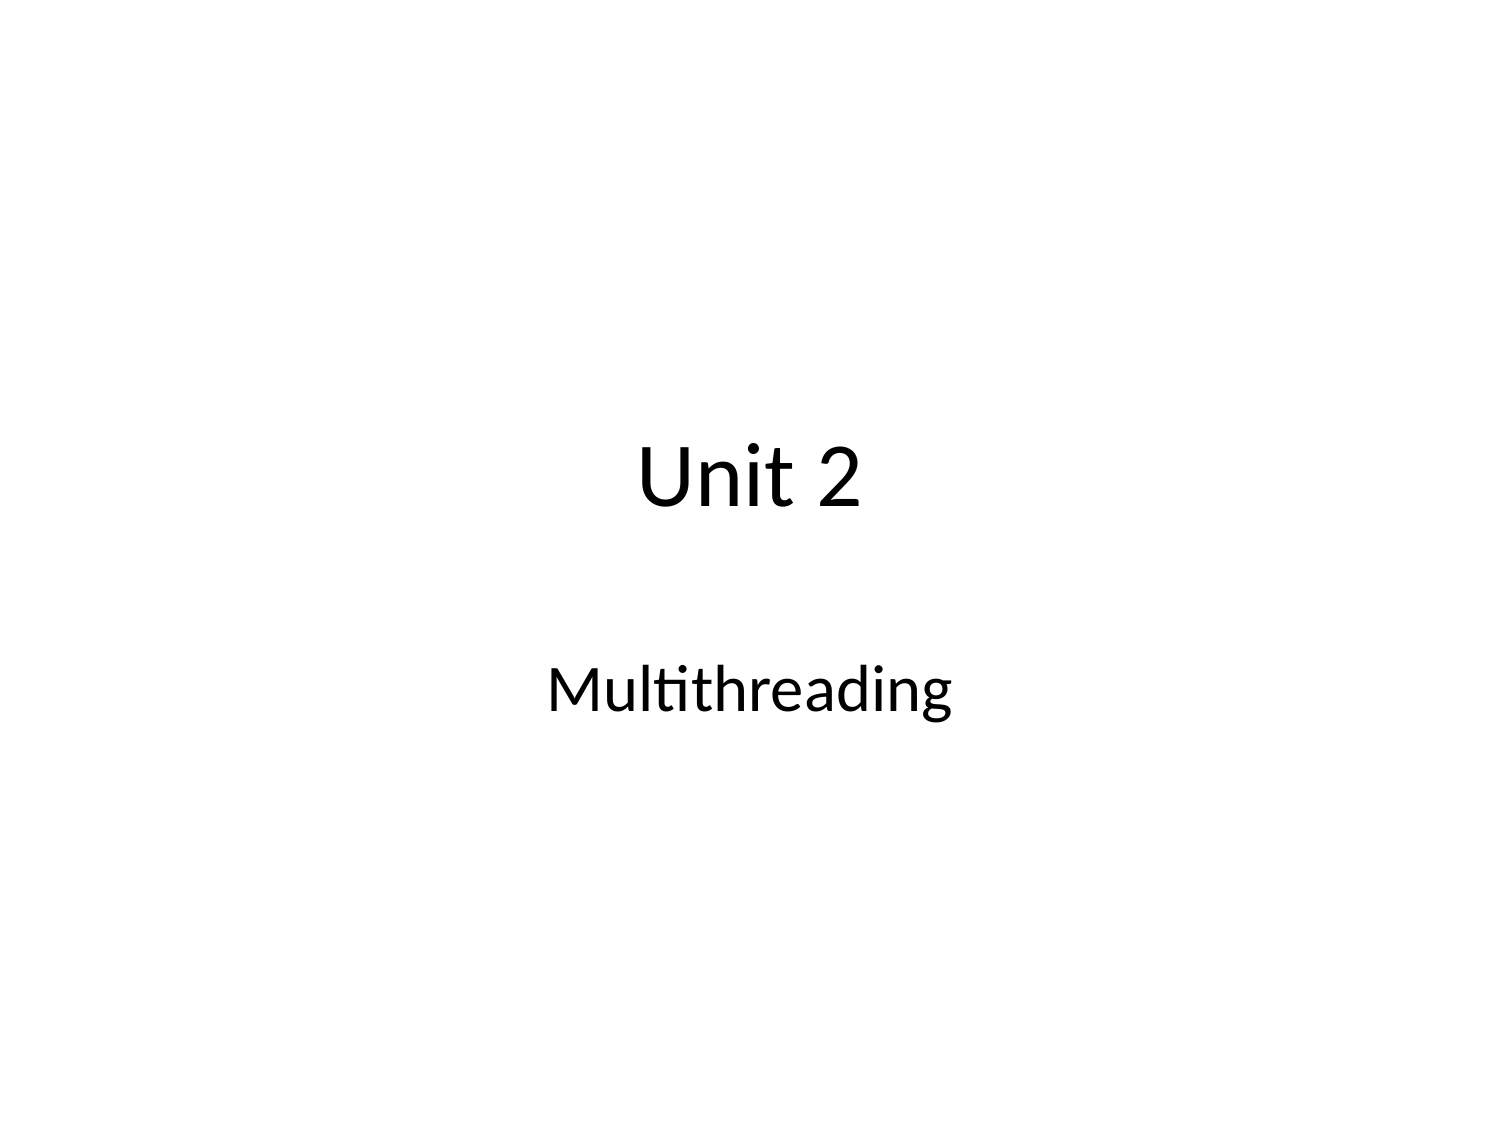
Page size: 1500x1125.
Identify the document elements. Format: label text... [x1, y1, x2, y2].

title Unit 2 [112, 349, 1388, 591]
subtitle Multithreading [225, 637, 1275, 925]
